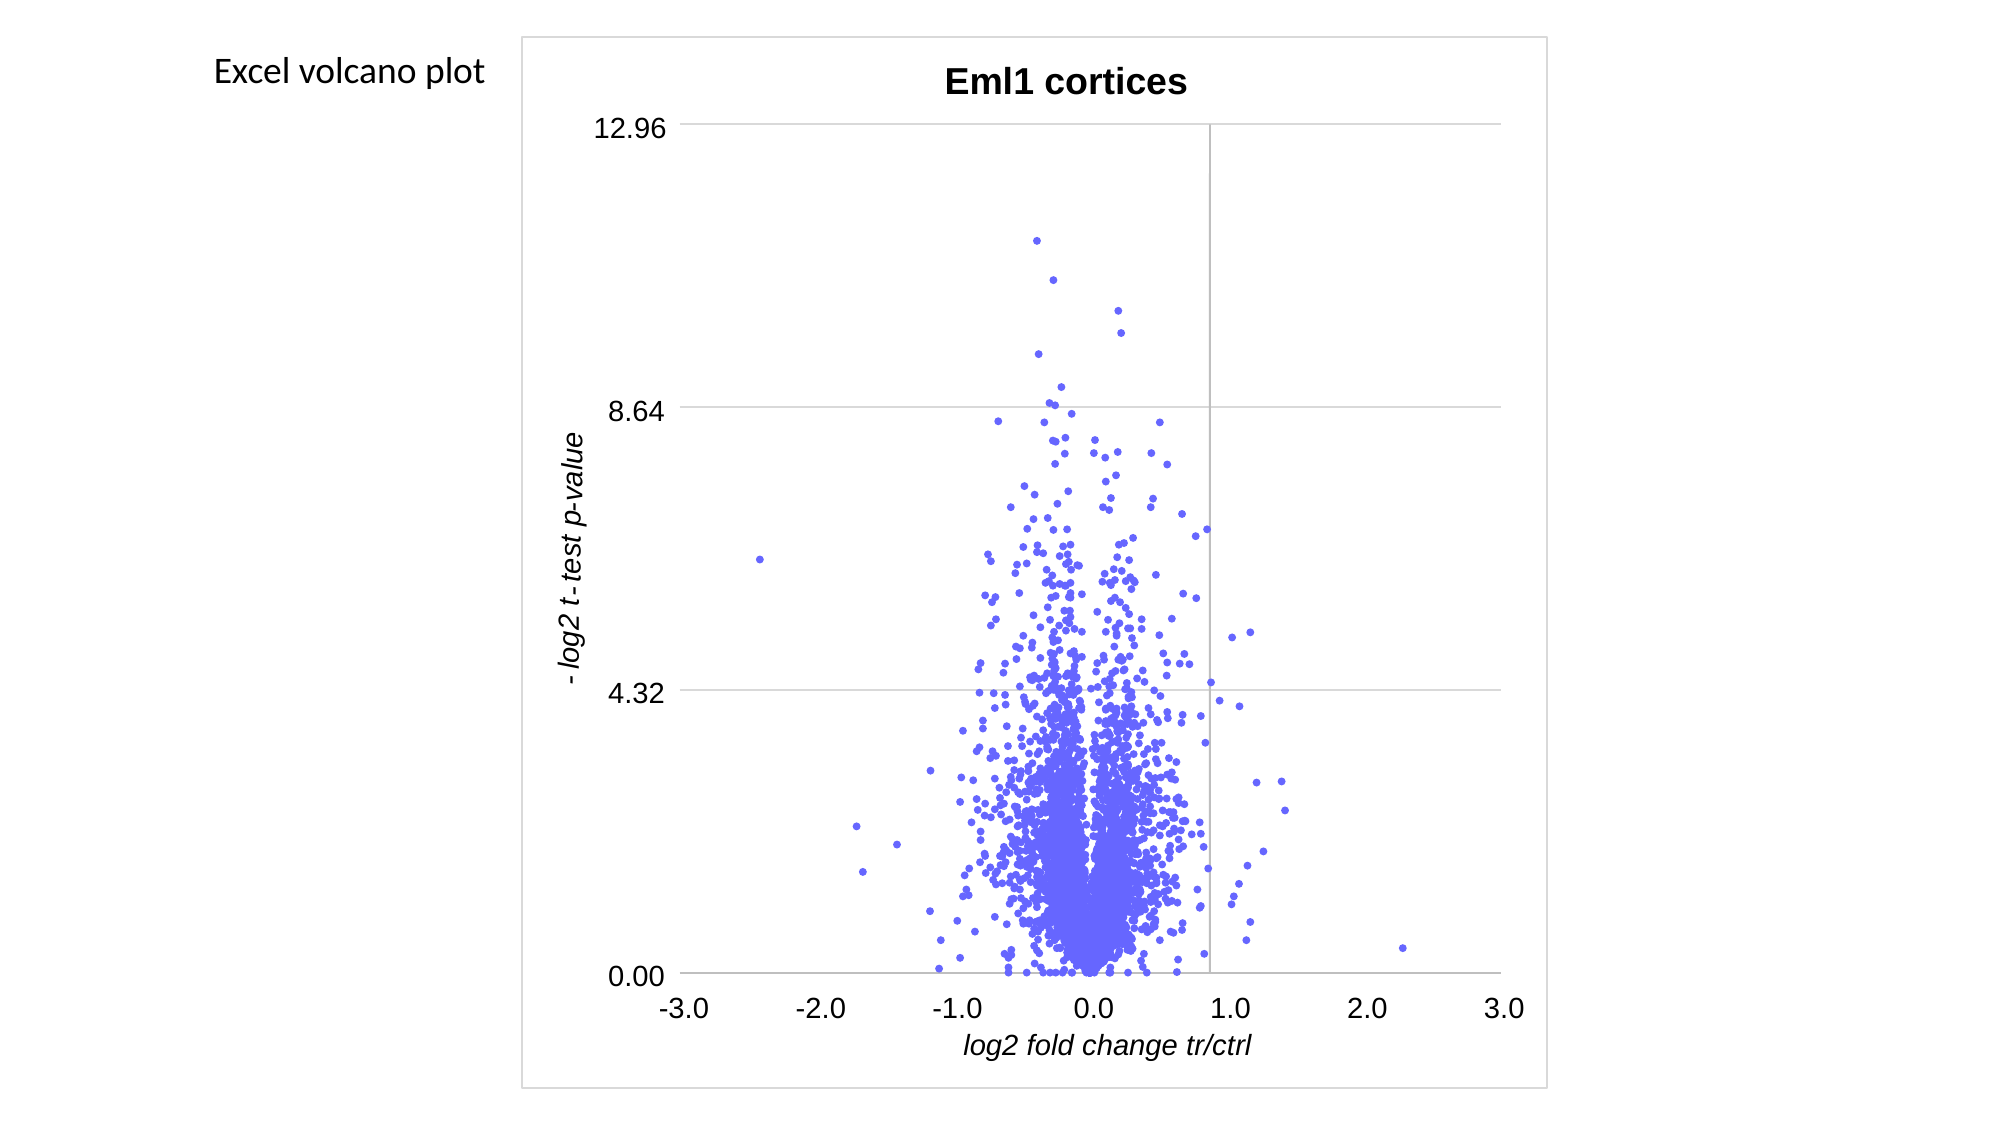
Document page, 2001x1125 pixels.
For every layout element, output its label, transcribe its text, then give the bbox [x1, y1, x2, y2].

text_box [523, 36, 1549, 1089]
text_box Excel volcano plot [198, 38, 501, 99]
